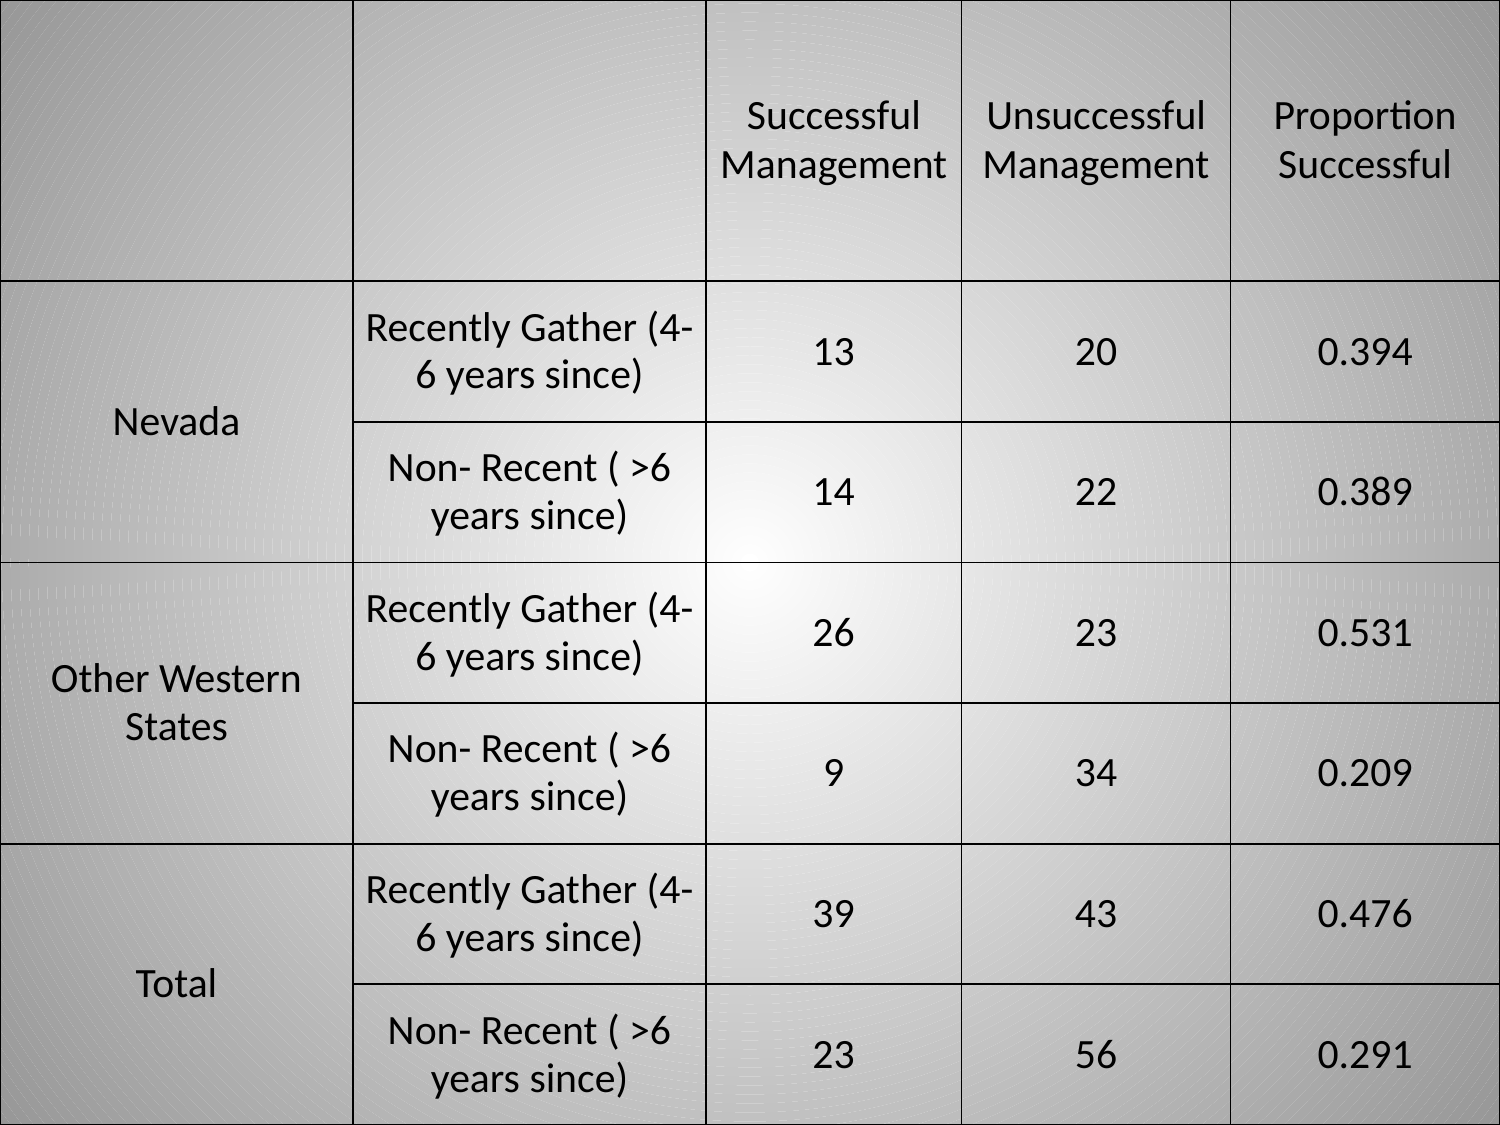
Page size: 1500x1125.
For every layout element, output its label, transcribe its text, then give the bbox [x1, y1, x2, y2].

table_cell 0.476 [1231, 845, 1499, 983]
table_cell 14 [707, 423, 961, 562]
table_header Successful Management [707, 1, 961, 280]
table_cell 0.389 [1231, 423, 1499, 562]
table_cell 43 [962, 845, 1230, 983]
table_cell Non- Recent ( >6 years since) [354, 423, 705, 562]
table_header Unsuccessful Management [962, 1, 1230, 280]
table_cell Total [1, 845, 352, 1124]
table_header [354, 1, 705, 280]
table_cell Recently Gather (4-6 years since) [354, 282, 705, 421]
table_cell 34 [962, 704, 1230, 843]
table_cell 0.394 [1231, 282, 1499, 421]
table_cell Recently Gather (4-6 years since) [354, 563, 705, 702]
table_cell 9 [707, 704, 961, 843]
table_header [1, 1, 352, 280]
table_cell 23 [962, 563, 1230, 702]
table_cell 0.531 [1231, 563, 1499, 702]
table_cell Nevada [1, 282, 352, 562]
table_cell Non- Recent ( >6 years since) [354, 704, 705, 843]
table_header Proportion Successful [1231, 1, 1499, 280]
table_cell 26 [707, 563, 961, 702]
table_cell Other Western States [1, 563, 352, 843]
table_cell 23 [707, 985, 961, 1124]
table_cell 22 [962, 423, 1230, 562]
table_cell Recently Gather (4-6 years since) [354, 845, 705, 983]
table_cell Non- Recent ( >6 years since) [354, 985, 705, 1124]
table_cell 56 [962, 985, 1230, 1124]
table_cell 20 [962, 282, 1230, 421]
table_cell 0.209 [1231, 704, 1499, 843]
table_cell 13 [707, 282, 961, 421]
table_cell 39 [707, 845, 961, 983]
table_cell 0.291 [1231, 985, 1499, 1124]
